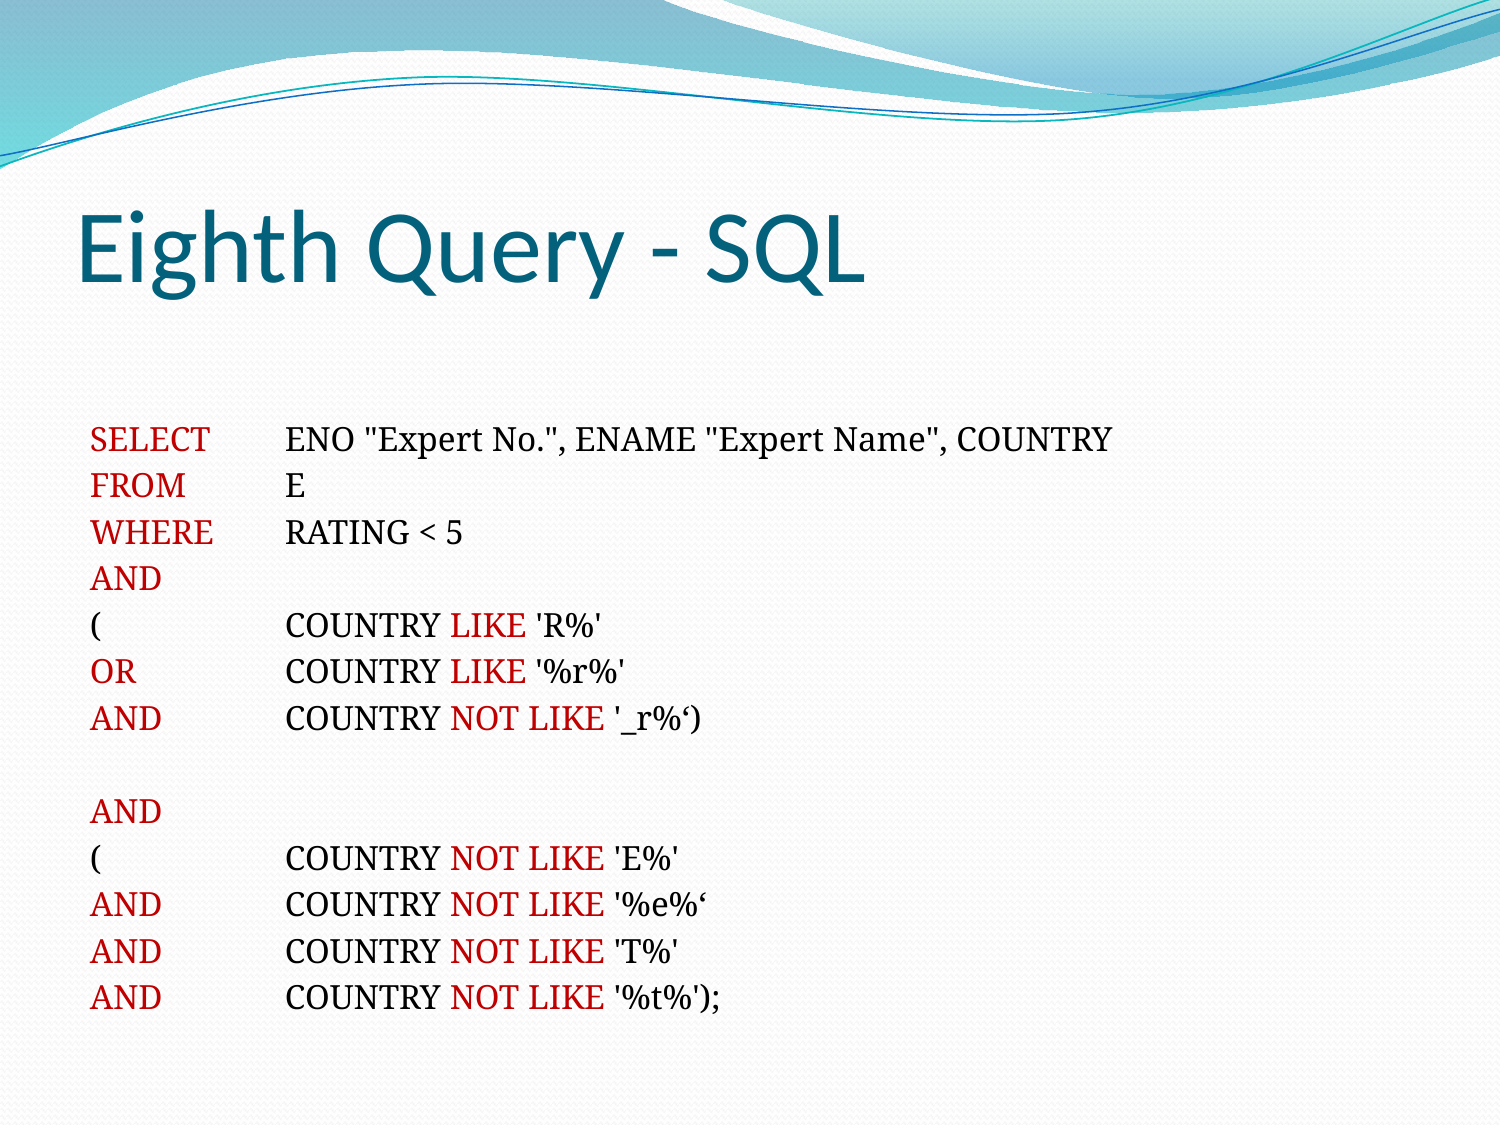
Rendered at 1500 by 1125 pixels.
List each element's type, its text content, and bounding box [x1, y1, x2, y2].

title Eighth Query - SQL [75, 115, 1425, 303]
list SELECT ENO "Expert No.", ENAME "Expert Name", COUNTRY FROM E WHERE RATING < 5 AND ( COUNTRY LIKE 'R%' OR COUNTRY LIKE '%r%' AND COUNTRY NOT LIKE '_r%‘) AND ( COUNTRY NOT LIKE 'E%' AND COUNTRY NOT LIKE '%e%‘ AND COUNTRY NOT LIKE 'T%' AND COUNTRY NOT LIKE '%t%'); [75, 317, 1425, 1038]
